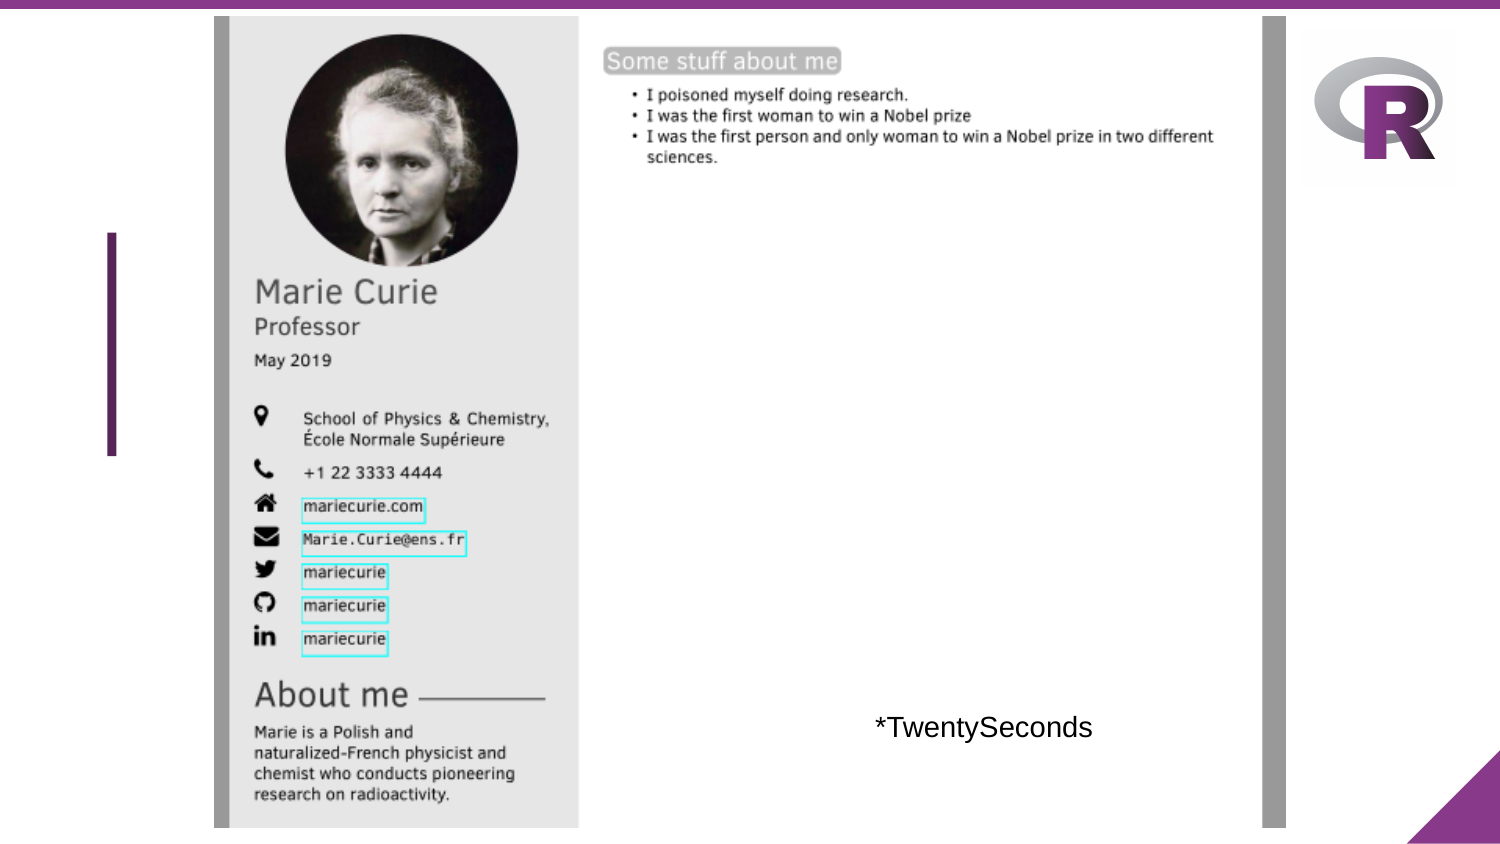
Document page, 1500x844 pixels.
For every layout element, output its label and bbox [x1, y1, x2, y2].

picture [214, 16, 1286, 828]
picture [1300, 30, 1457, 187]
